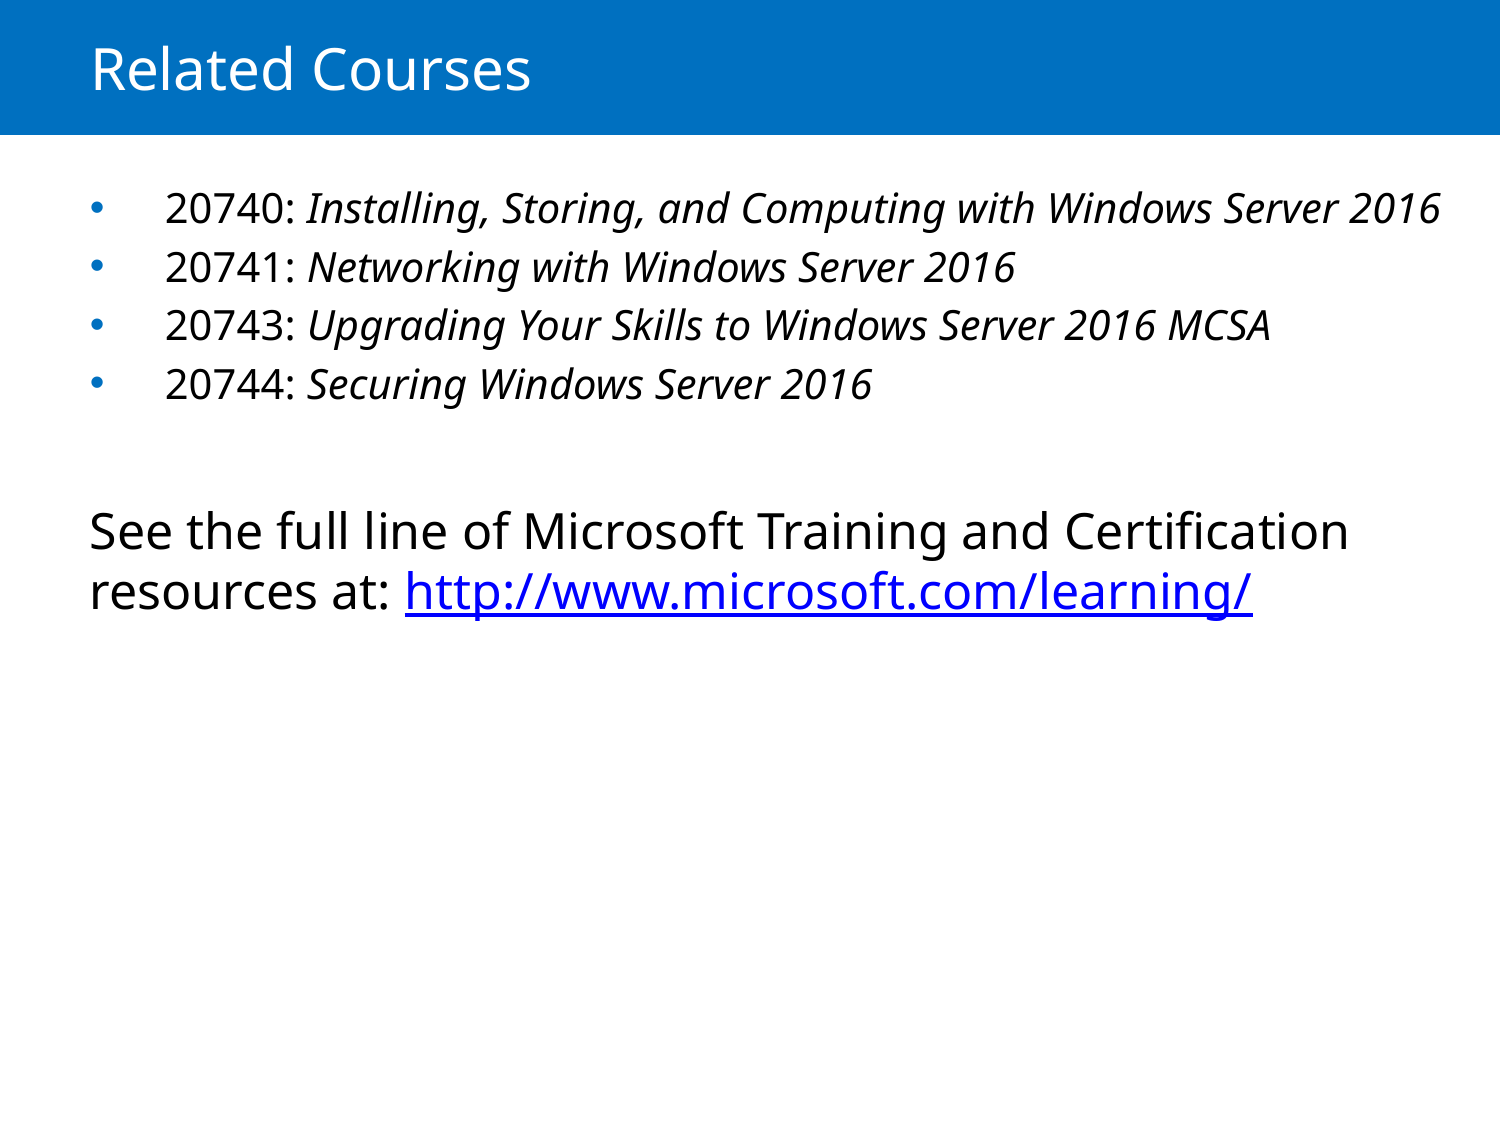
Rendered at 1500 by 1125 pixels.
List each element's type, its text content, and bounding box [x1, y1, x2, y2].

title Related Courses [75, 0, 1425, 135]
list 20740: Installing, Storing, and Computing with Windows Server 2016 20741: Networking with Windows Server 2016 20743: Upgrading Your Skills to Windows Server 2016 MCSA 20744: Securing Windows Server 2016 See the full line of Microsoft Training and Certification resources at: http://www.microsoft.com/learning/ [75, 174, 1463, 1013]
